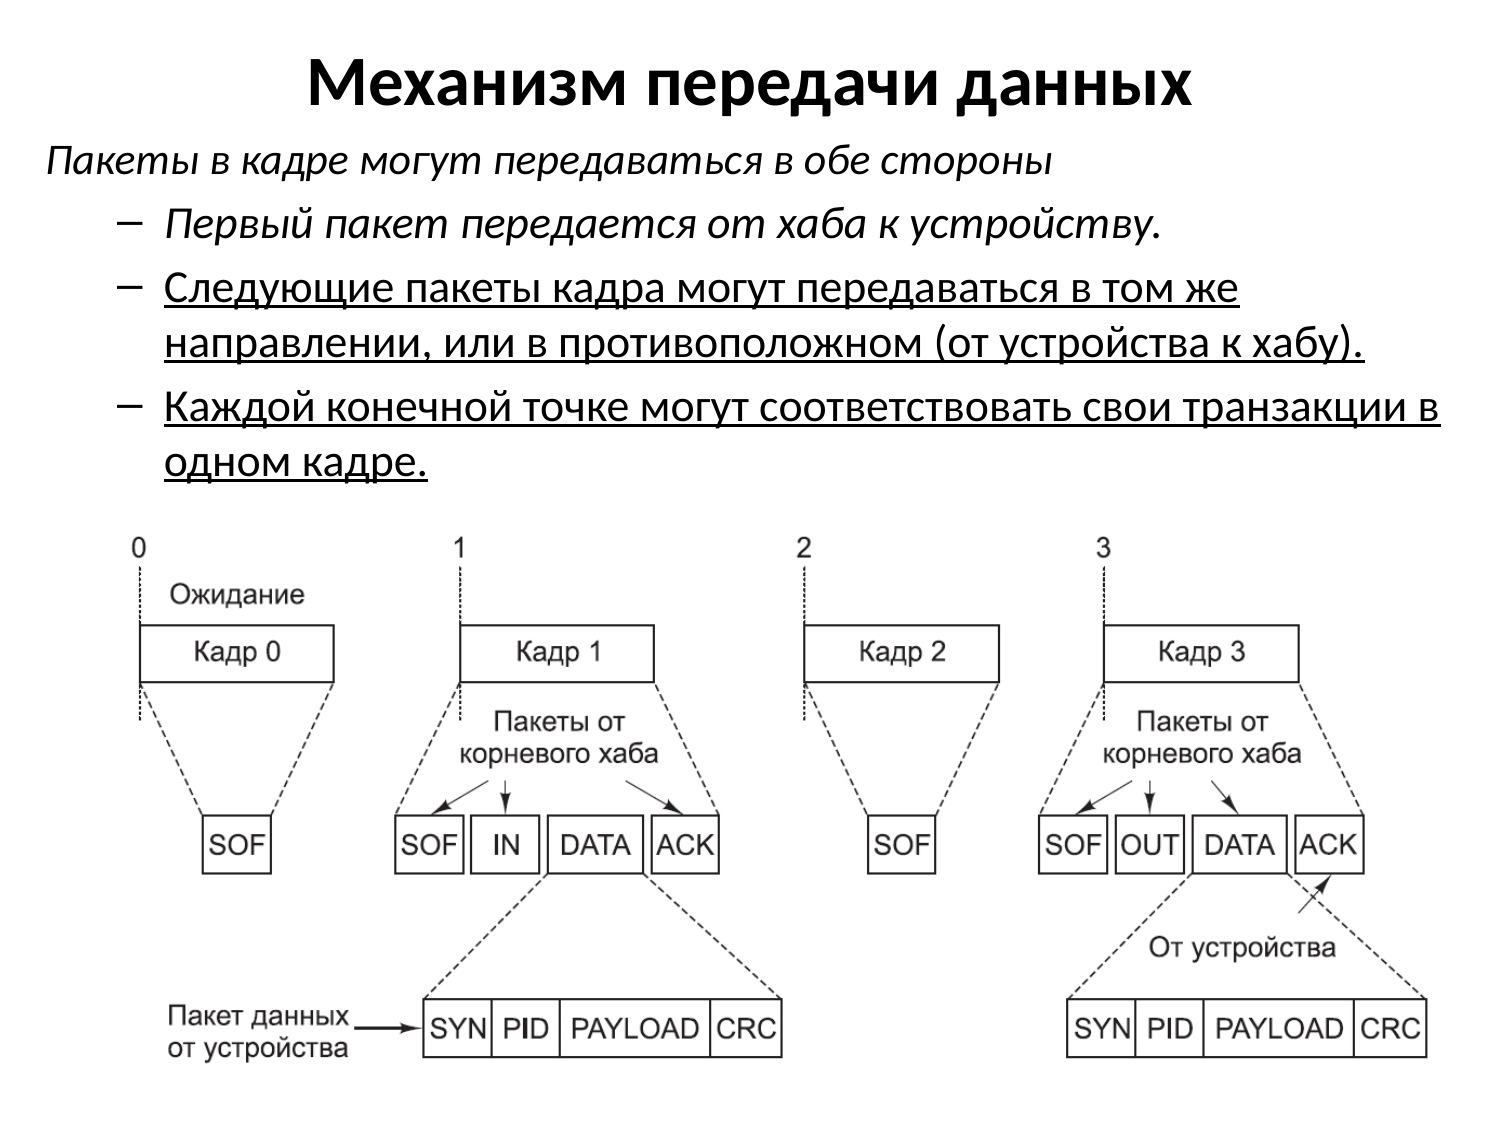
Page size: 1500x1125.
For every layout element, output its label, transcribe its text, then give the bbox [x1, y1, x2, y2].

list Пакеты в кадре могут передаваться в обе стороны Первый пакет передается от хаба к устройству. Следующие пакеты кадра могут передаваться в том же направлении, или в противоположном (от устройства к хабу). Каждой конечной точке могут соответствовать свои транзакции в одном кадре. [27, 123, 1483, 1045]
title Механизм передачи данных [75, 30, 1425, 123]
picture [100, 526, 1460, 1066]
